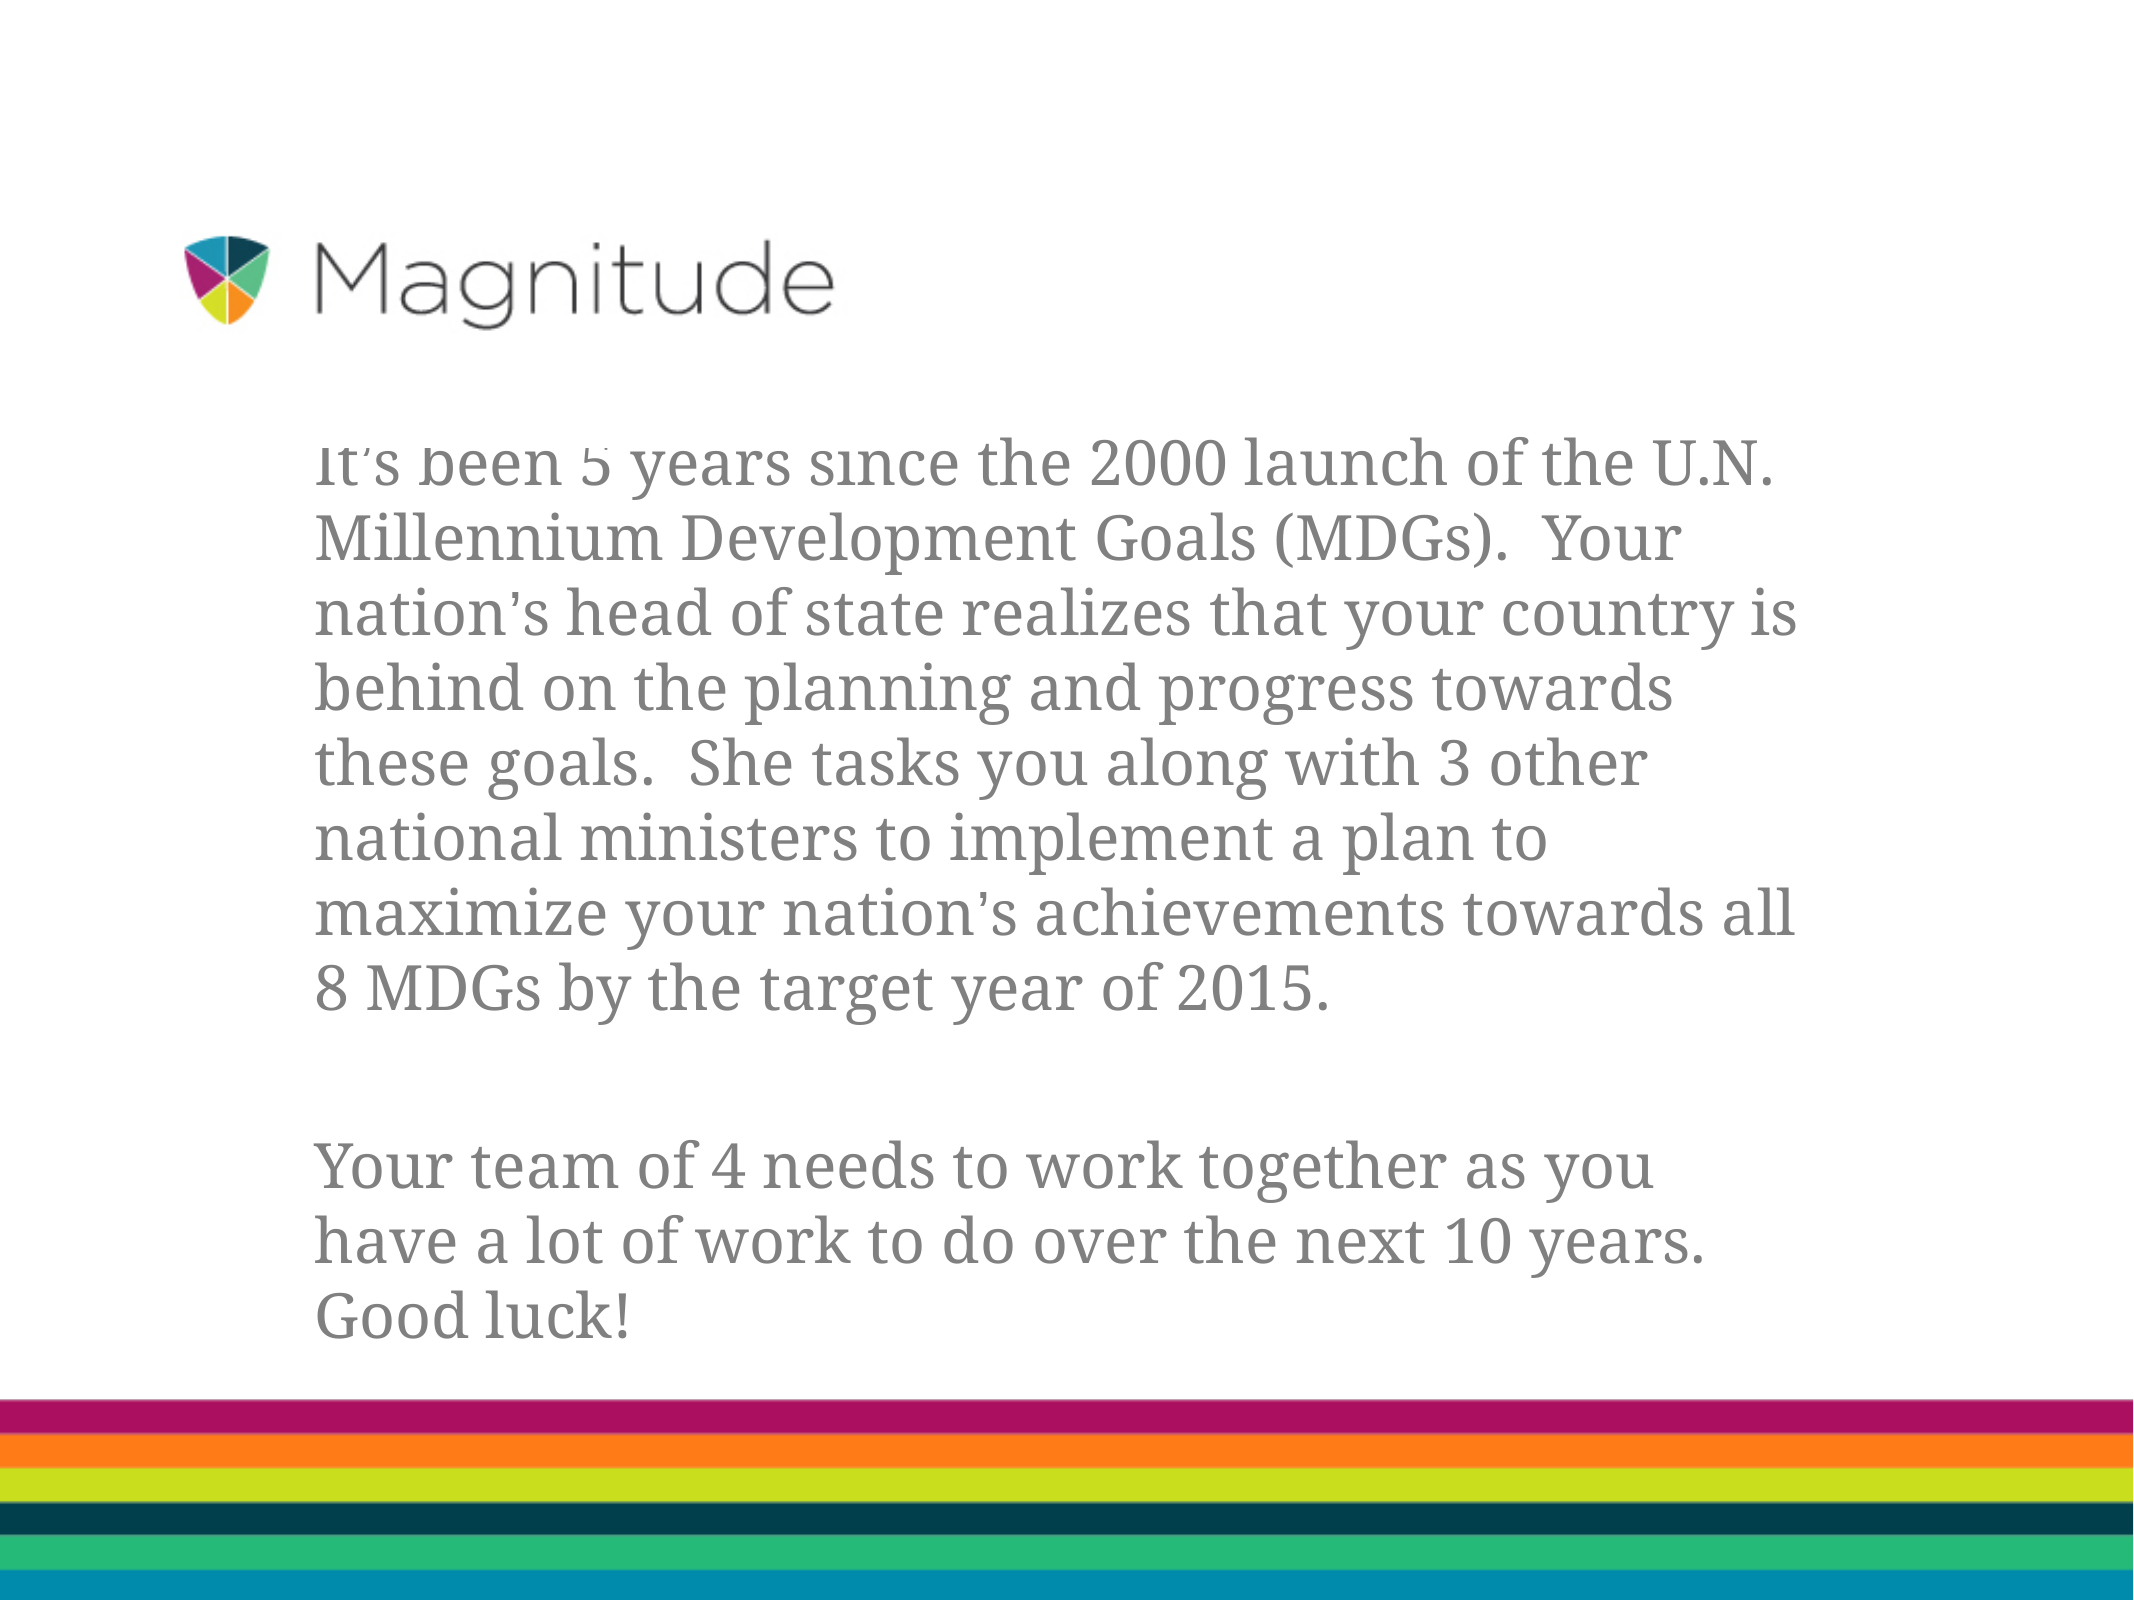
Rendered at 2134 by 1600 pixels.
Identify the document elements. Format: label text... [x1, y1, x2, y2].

picture [0, 1398, 2134, 1570]
picture [130, 99, 876, 449]
list It’s been 5 years since the 2000 launch of the U.N. Millennium Development Goals (MDGs). Your nation’s head of state realizes that your country is behind on the planning and progress towards these goals. She tasks you along with 3 other national ministers to implement a plan to maximize your nation’s achievements towards all 8 MDGs by the target year of 2015. Your team of 4 needs to work together as you have a lot of work to do over the next 10 years. Good luck! [304, 412, 1842, 1300]
